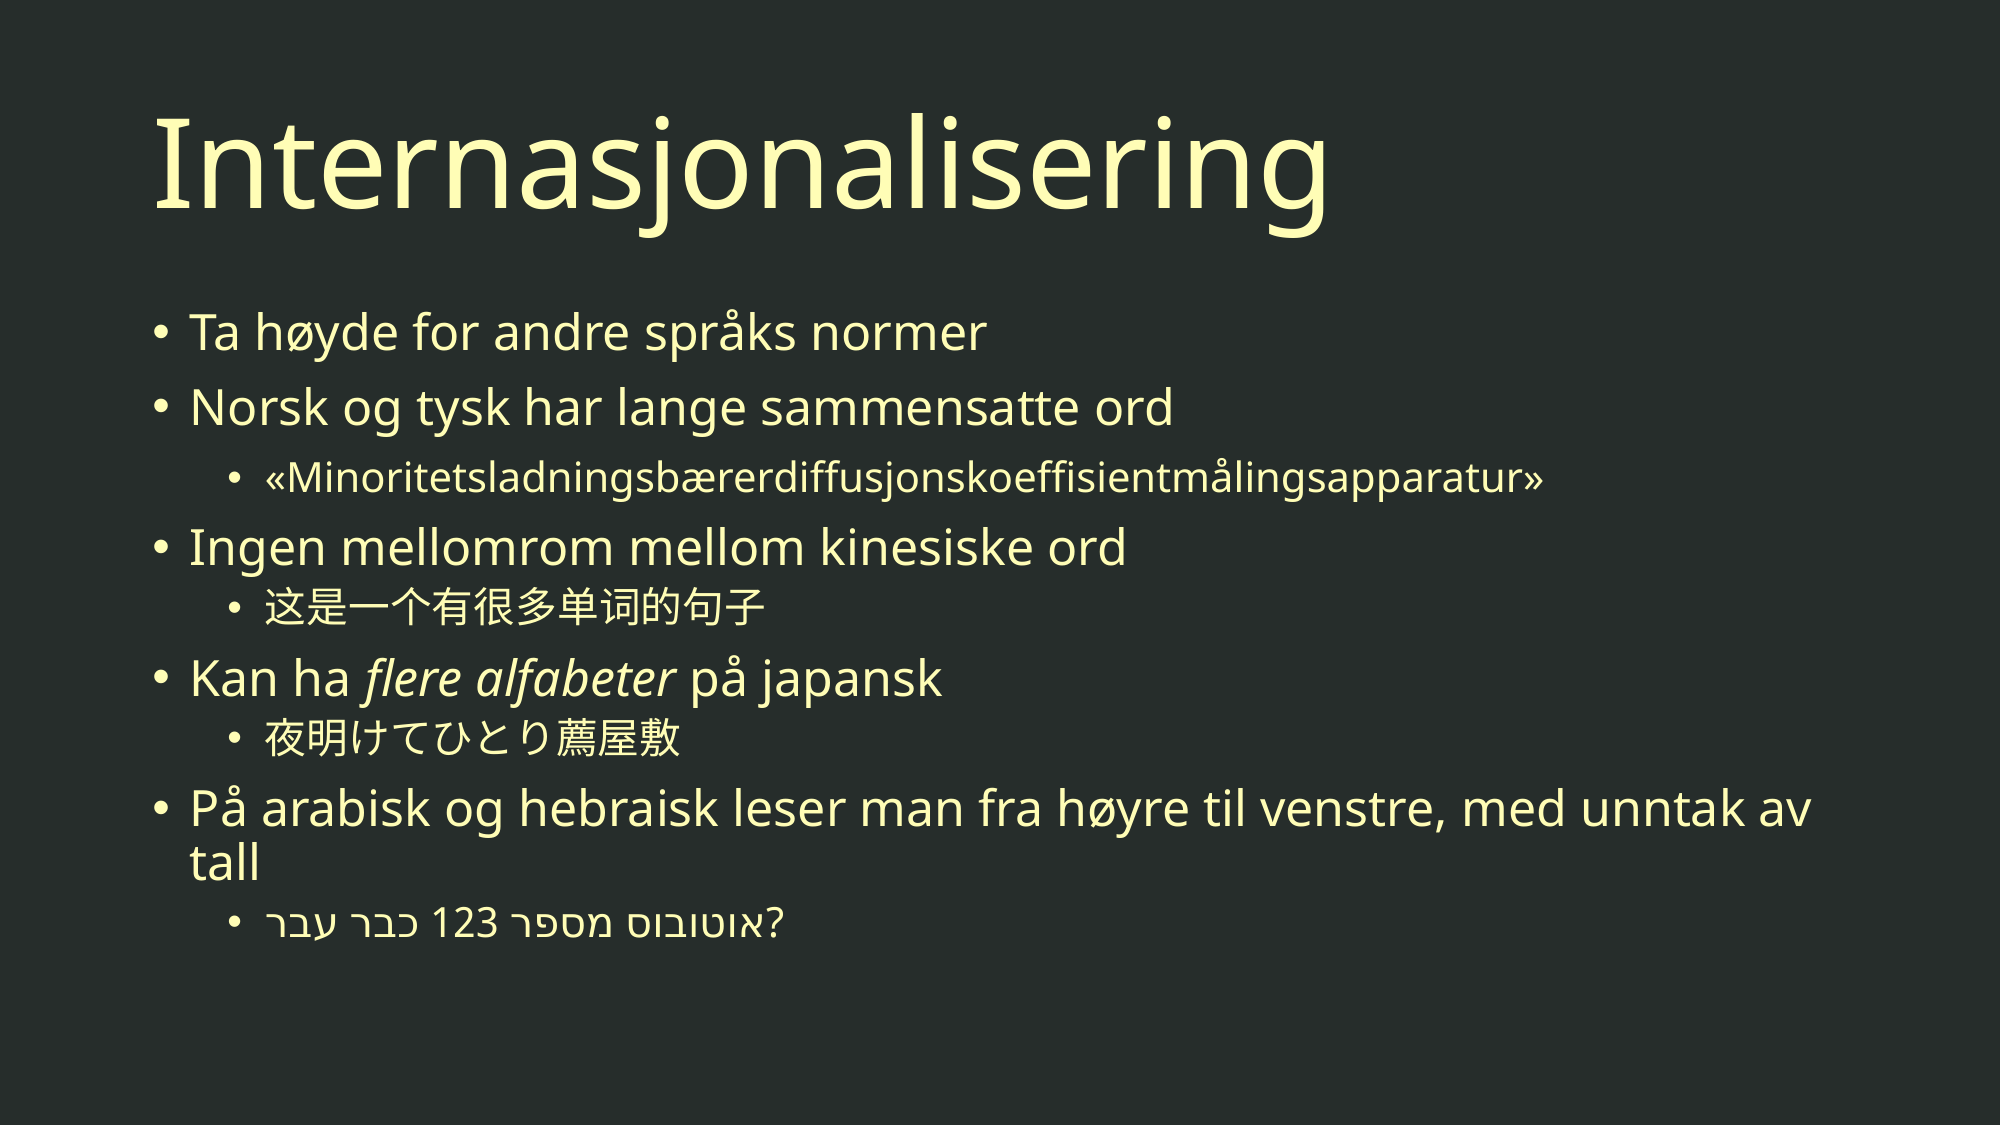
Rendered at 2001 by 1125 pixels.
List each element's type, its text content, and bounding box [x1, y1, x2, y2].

list Ta høyde for andre språks normer Norsk og tysk har lange sammensatte ord «Minoritetsladningsbærerdiffusjonskoeffisientmålingsapparatur» Ingen mellomrom mellom kinesiske ord 这是一个有很多单词的句子 Kan ha flere alfabeter på japansk 夜明けてひとり薦屋敷 På arabisk og hebraisk leser man fra høyre til venstre, med unntak av tall אוטובוס מספר 123 כבר עבר? [137, 299, 1863, 1125]
title Internasjonalisering [137, 59, 1863, 278]
